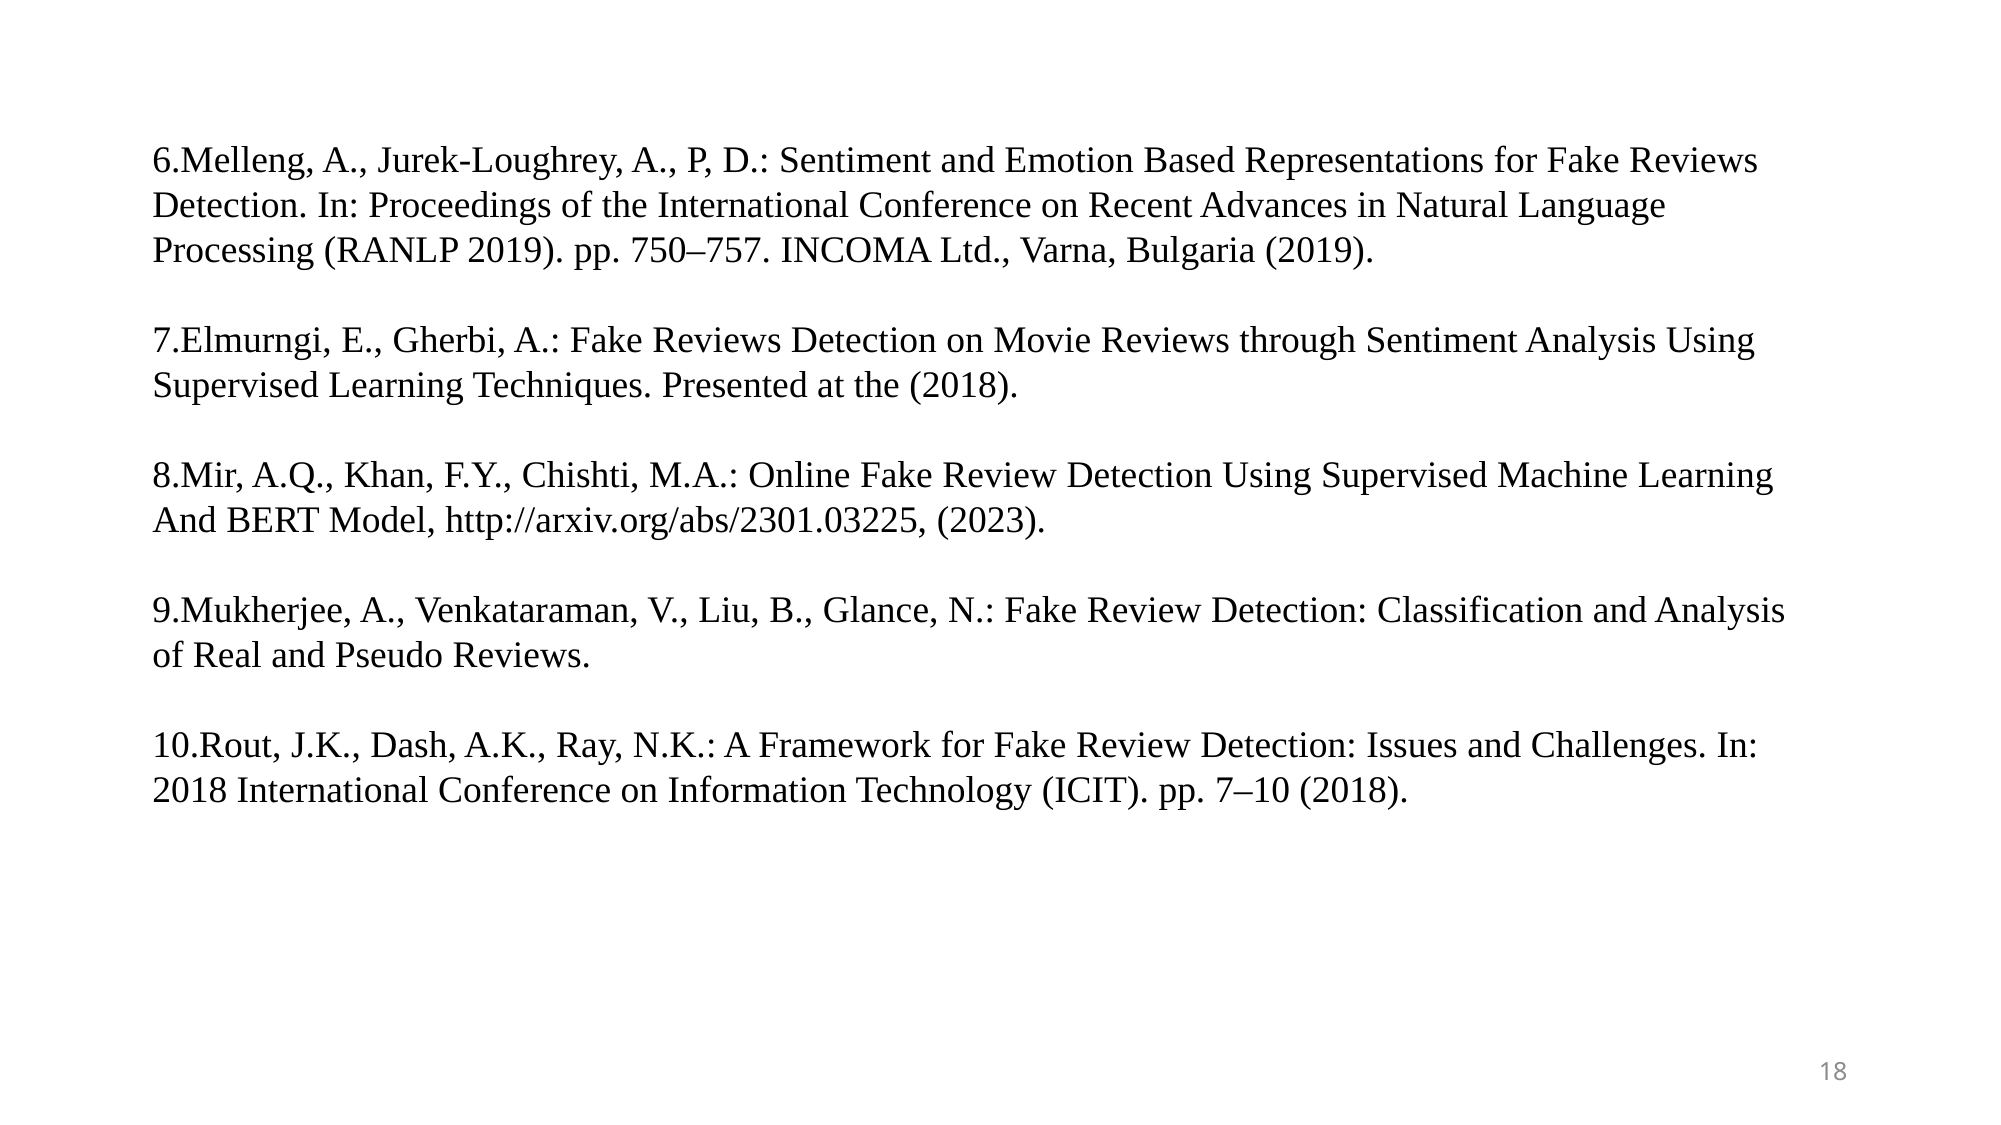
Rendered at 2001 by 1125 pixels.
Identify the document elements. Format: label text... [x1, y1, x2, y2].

text_box 6.Melleng, A., Jurek-Loughrey, A., P, D.: Sentiment and Emotion Based Representations for Fake Reviews Detection. In: Proceedings of the International Conference on Recent Advances in Natural Language Processing (RANLP 2019). pp. 750–757. INCOMA Ltd., Varna, Bulgaria (2019). 7.Elmurngi, E., Gherbi, A.: Fake Reviews Detection on Movie Reviews through Sentiment Analysis Using Supervised Learning Techniques. Presented at the (2018). 8.Mir, A.Q., Khan, F.Y., Chishti, M.A.: Online Fake Review Detection Using Supervised Machine Learning And BERT Model, http://arxiv.org/abs/2301.03225, (2023). 9.Mukherjee, A., Venkataraman, V., Liu, B., Glance, N.: Fake Review Detection: Classification and Analysis of Real and Pseudo Reviews. 10.Rout, J.K., Dash, A.K., Ray, N.K.: A Framework for Fake Review Detection: Issues and Challenges. In: 2018 International Conference on Information Technology (ICIT). pp. 7–10 (2018). [137, 127, 1808, 863]
slide_number 18 [1412, 1042, 1863, 1103]
